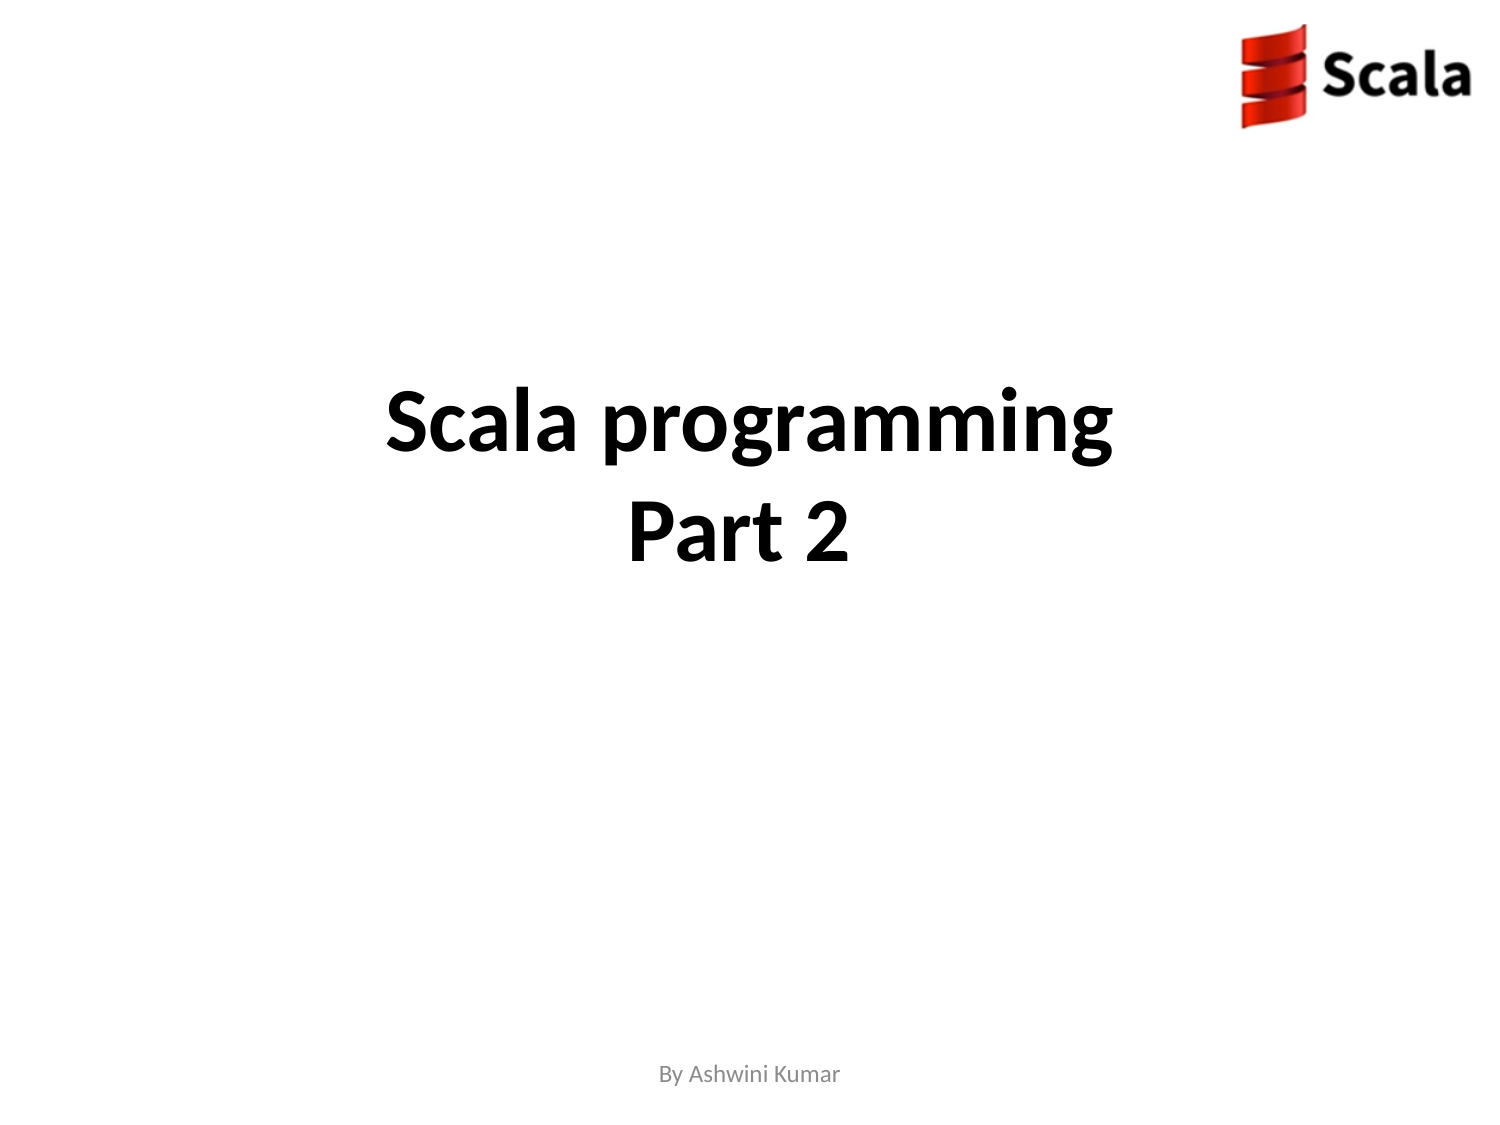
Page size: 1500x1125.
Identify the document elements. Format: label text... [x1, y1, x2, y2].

title Scala programming Part 2 [112, 349, 1388, 591]
footer By Ashwini Kumar [512, 1042, 988, 1103]
picture [1237, 24, 1487, 138]
